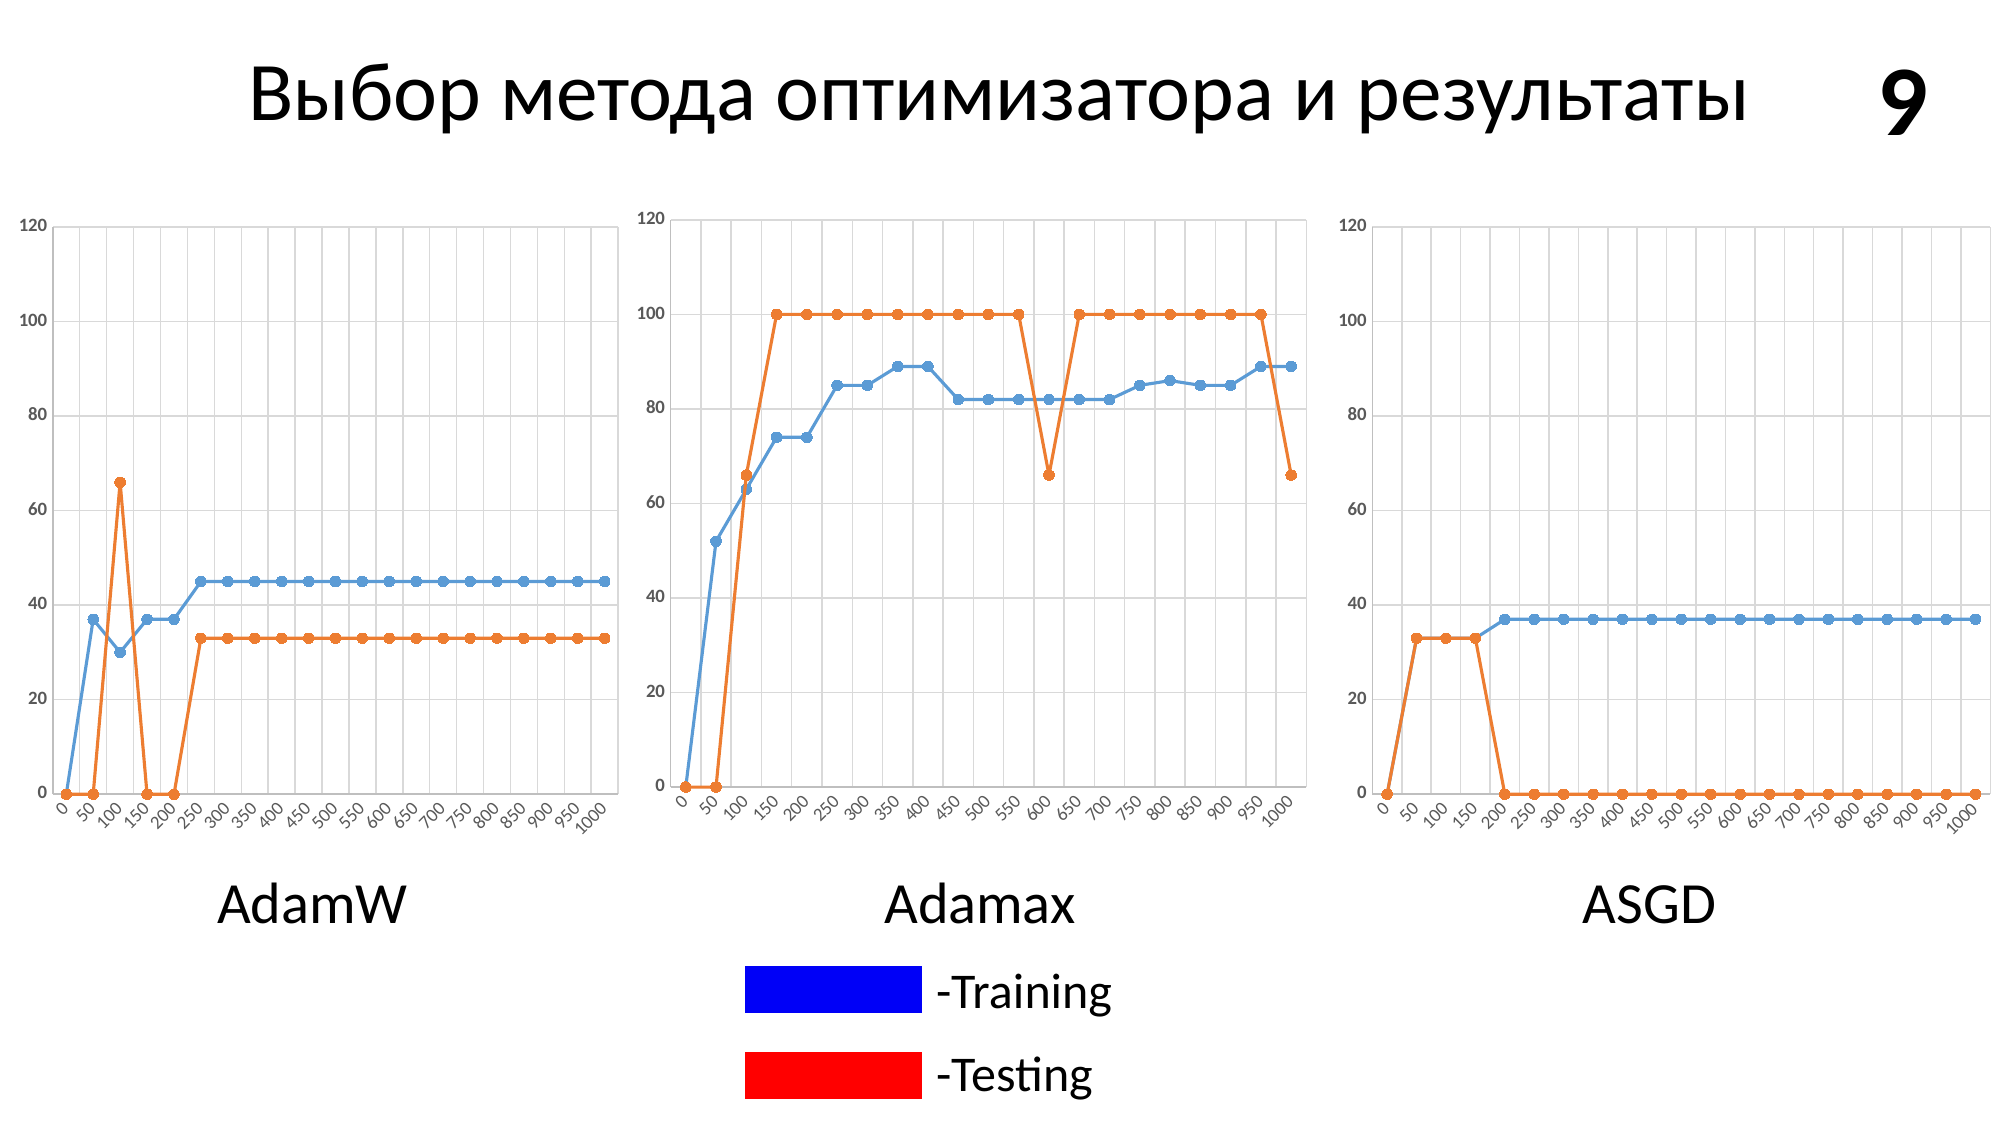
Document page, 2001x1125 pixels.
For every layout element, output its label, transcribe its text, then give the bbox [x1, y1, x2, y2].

picture [745, 1052, 922, 1099]
text_box AdamW [202, 858, 440, 943]
text_box 9 [1862, 28, 1936, 163]
text_box -Training [921, 951, 1146, 1027]
text_box Adamax [869, 857, 1131, 943]
text_box ASGD [1568, 858, 1756, 943]
text_box Выбор метода оптимизатора и результаты [234, 29, 1766, 145]
chart [0, 185, 2000, 858]
text_box -Testing [921, 1034, 1160, 1110]
picture [745, 966, 922, 1013]
